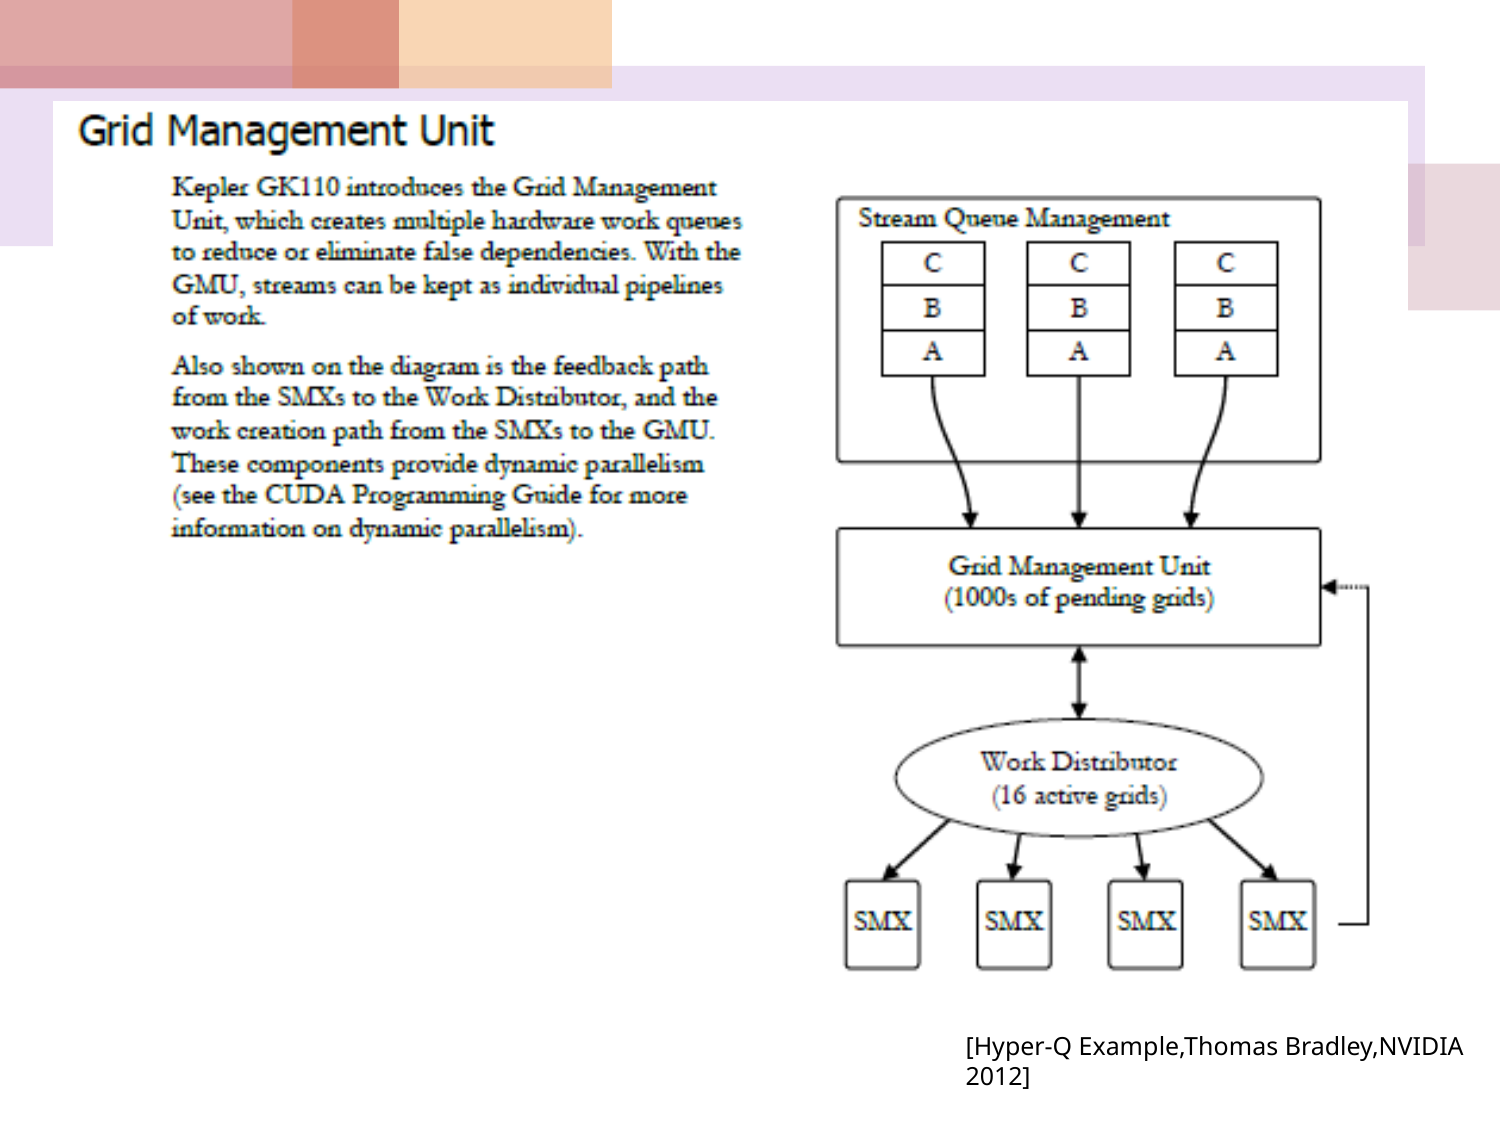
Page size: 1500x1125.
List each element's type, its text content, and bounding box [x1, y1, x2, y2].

text_box [Hyper-Q Example,Thomas Bradley,NVIDIA 2012] [950, 1023, 1483, 1125]
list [52, 101, 1409, 1012]
